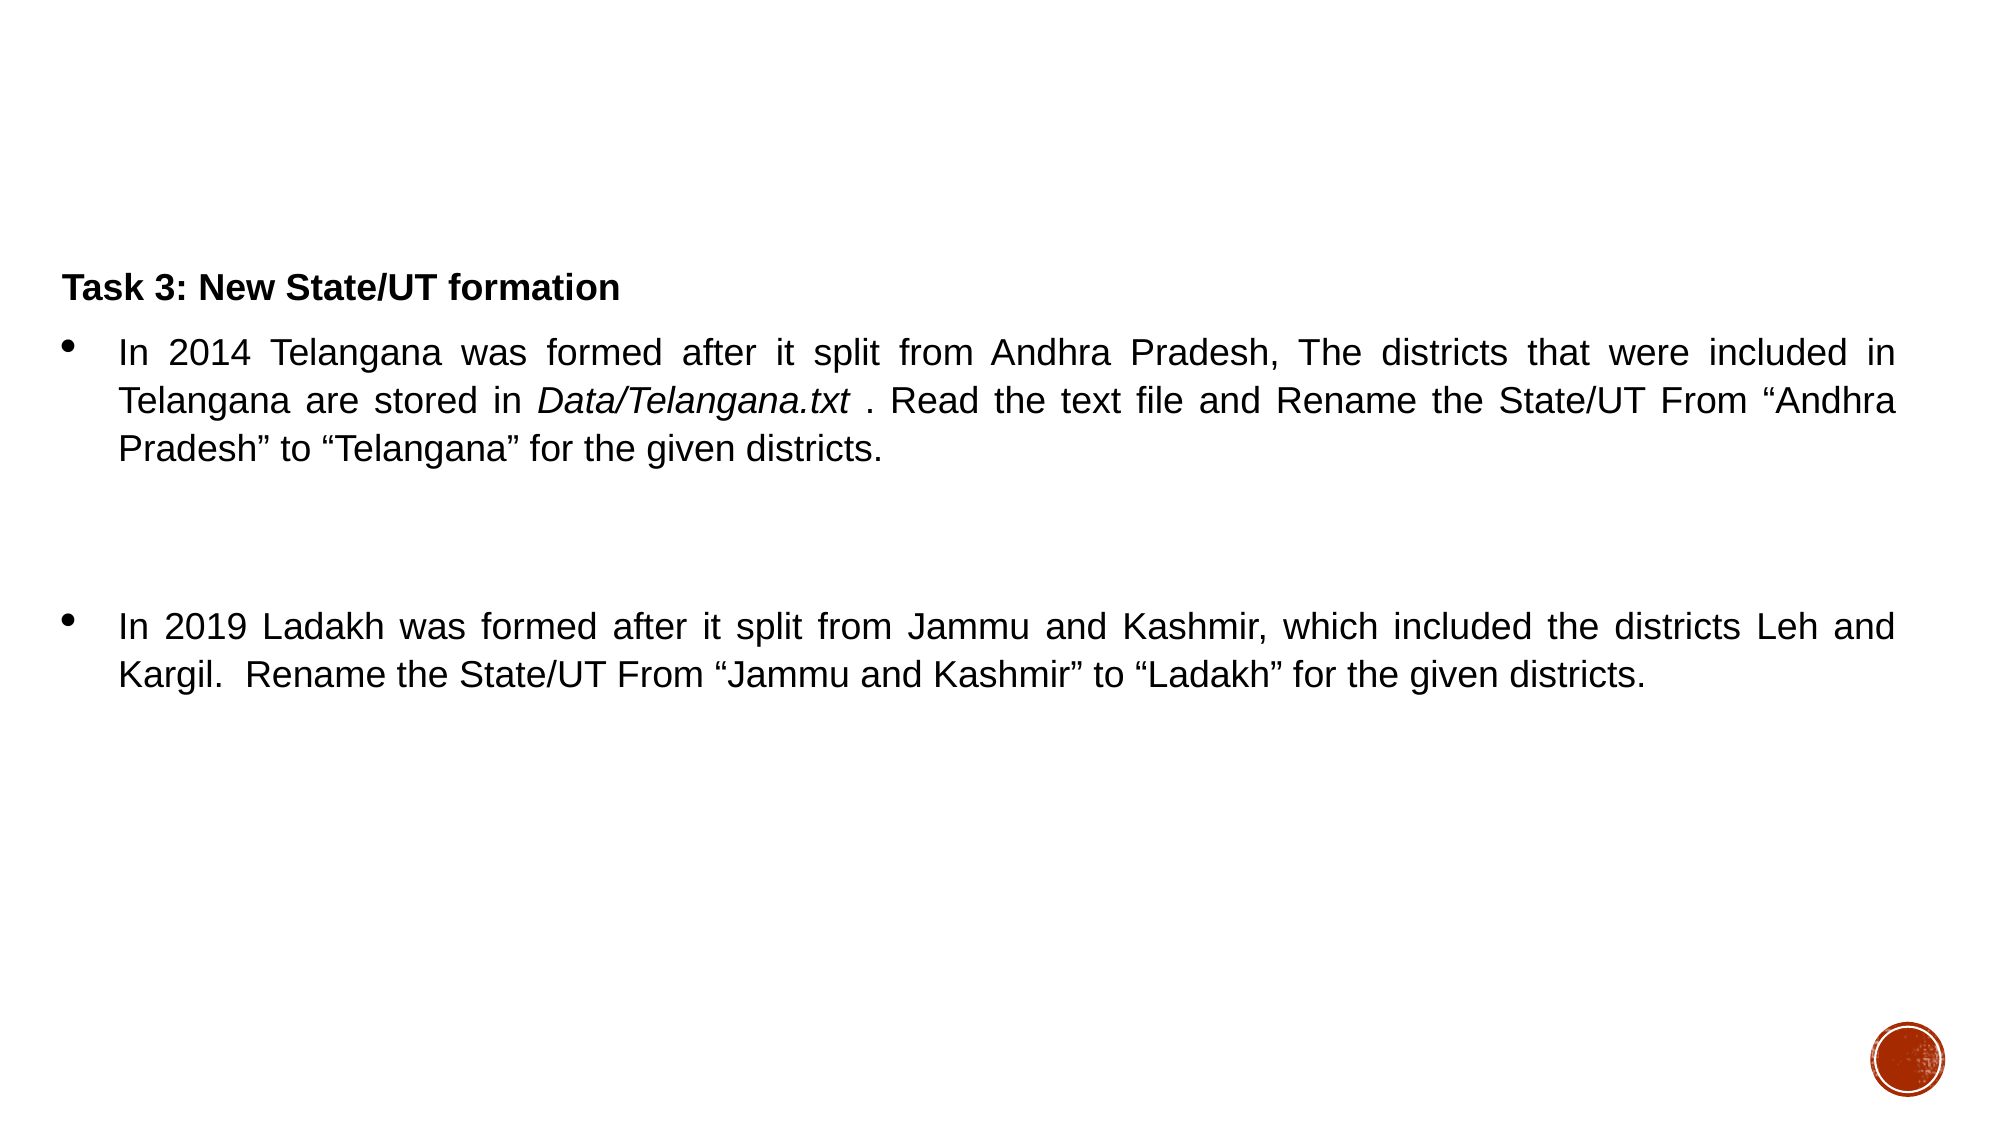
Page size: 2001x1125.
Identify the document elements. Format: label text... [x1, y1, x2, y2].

text_box Task 3: New State/UT formation In 2014 Telangana was formed after it split from Andhra Pradesh, The districts that were included in Telangana are stored in Data/Telangana.txt . Read the text file and Rename the State/UT From “Andhra Pradesh” to “Telangana” for the given districts. In 2019 Ladakh was formed after it split from Jammu and Kashmir, which included the districts Leh and Kargil. Rename the State/UT From “Jammu and Kashmir” to “Ladakh” for the given districts. [47, 252, 1912, 765]
